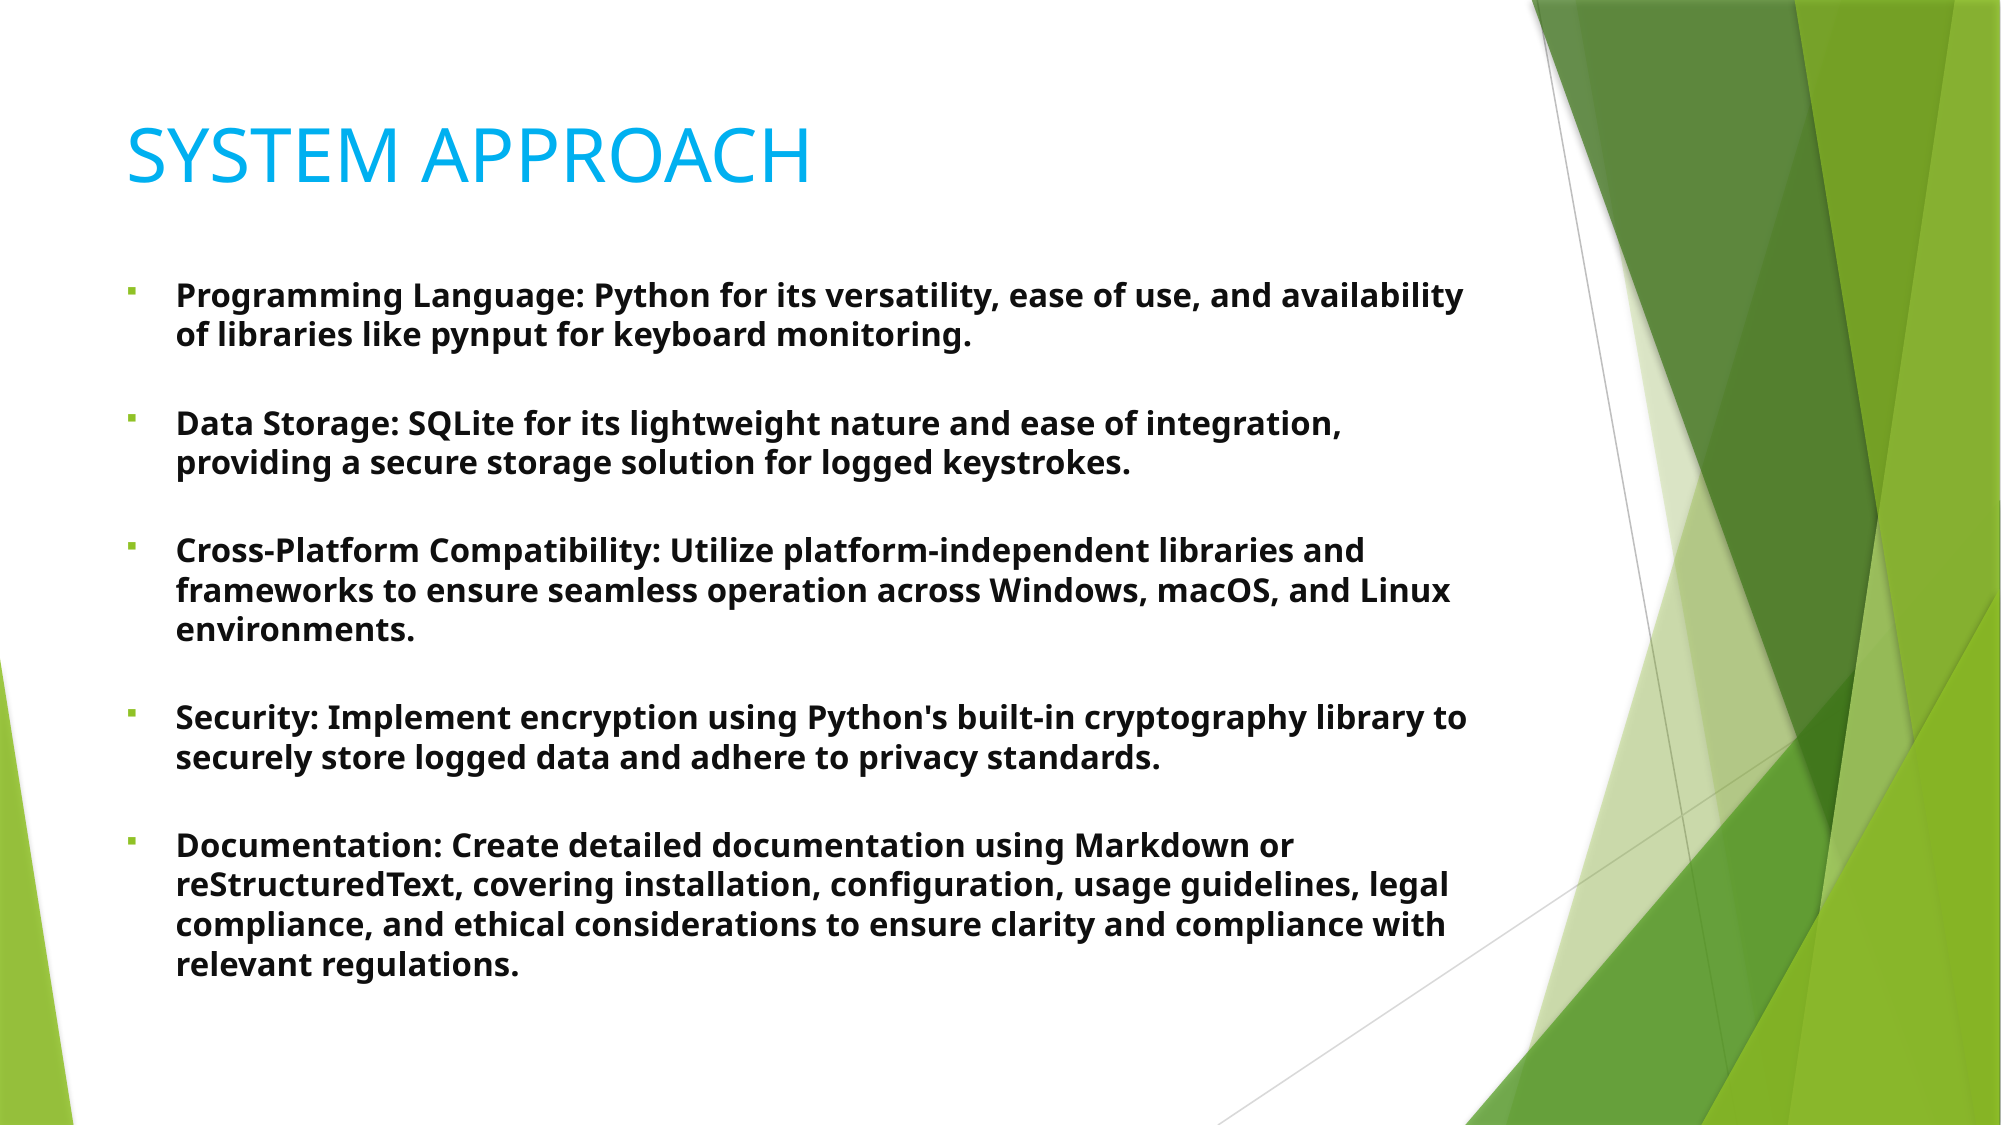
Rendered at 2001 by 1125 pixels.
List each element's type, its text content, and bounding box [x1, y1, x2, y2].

title SYSTEM APPROACH [111, 99, 1522, 266]
list Programming Language: Python for its versatility, ease of use, and availability of libraries like pynput for keyboard monitoring. Data Storage: SQLite for its lightweight nature and ease of integration, providing a secure storage solution for logged keystrokes. Cross-Platform Compatibility: Utilize platform-independent libraries and frameworks to ensure seamless operation across Windows, macOS, and Linux environments. Security: Implement encryption using Python's built-in cryptography library to securely store logged data and adhere to privacy standards. Documentation: Create detailed documentation using Markdown or reStructuredText, covering installation, configuration, usage guidelines, legal compliance, and ethical considerations to ensure clarity and compliance with relevant regulations. [111, 266, 1522, 992]
